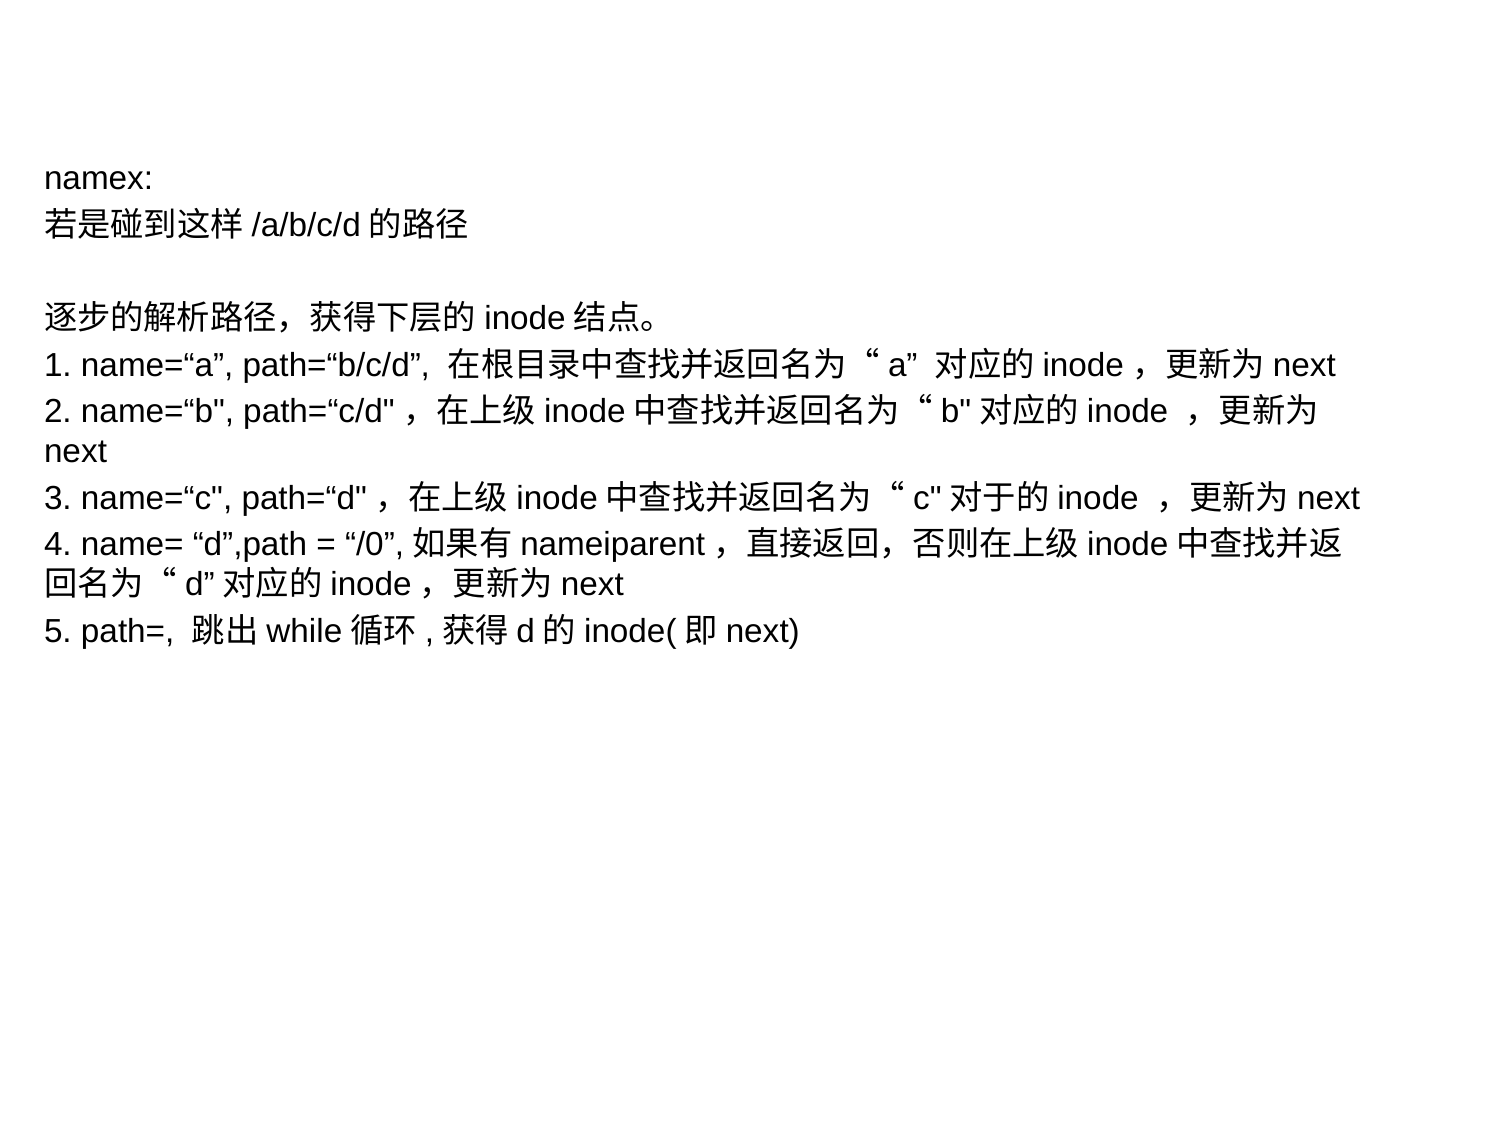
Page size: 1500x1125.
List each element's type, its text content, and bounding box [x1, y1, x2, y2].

list namex: 若是碰到这样/a/b/c/d的路径 逐步的解析路径，获得下层的inode结点。 1. name=“a”, path=“b/c/d”, 在根目录中查找并返回名为“a” 对应的inode，更新为next 2. name=“b", path=“c/d"，在上级inode中查找并返回名为“b"对应的inode ，更新为next 3. name=“c", path=“d"，在上级inode中查找并返回名为“c"对于的inode ，更新为next 4. name= “d”,path = “/0”,如果有nameiparent，直接返回，否则在上级inode中查找并返回名为“d”对应的inode，更新为next 5. path=, 跳出while循环,获得d的inode(即next) [29, 148, 1380, 788]
